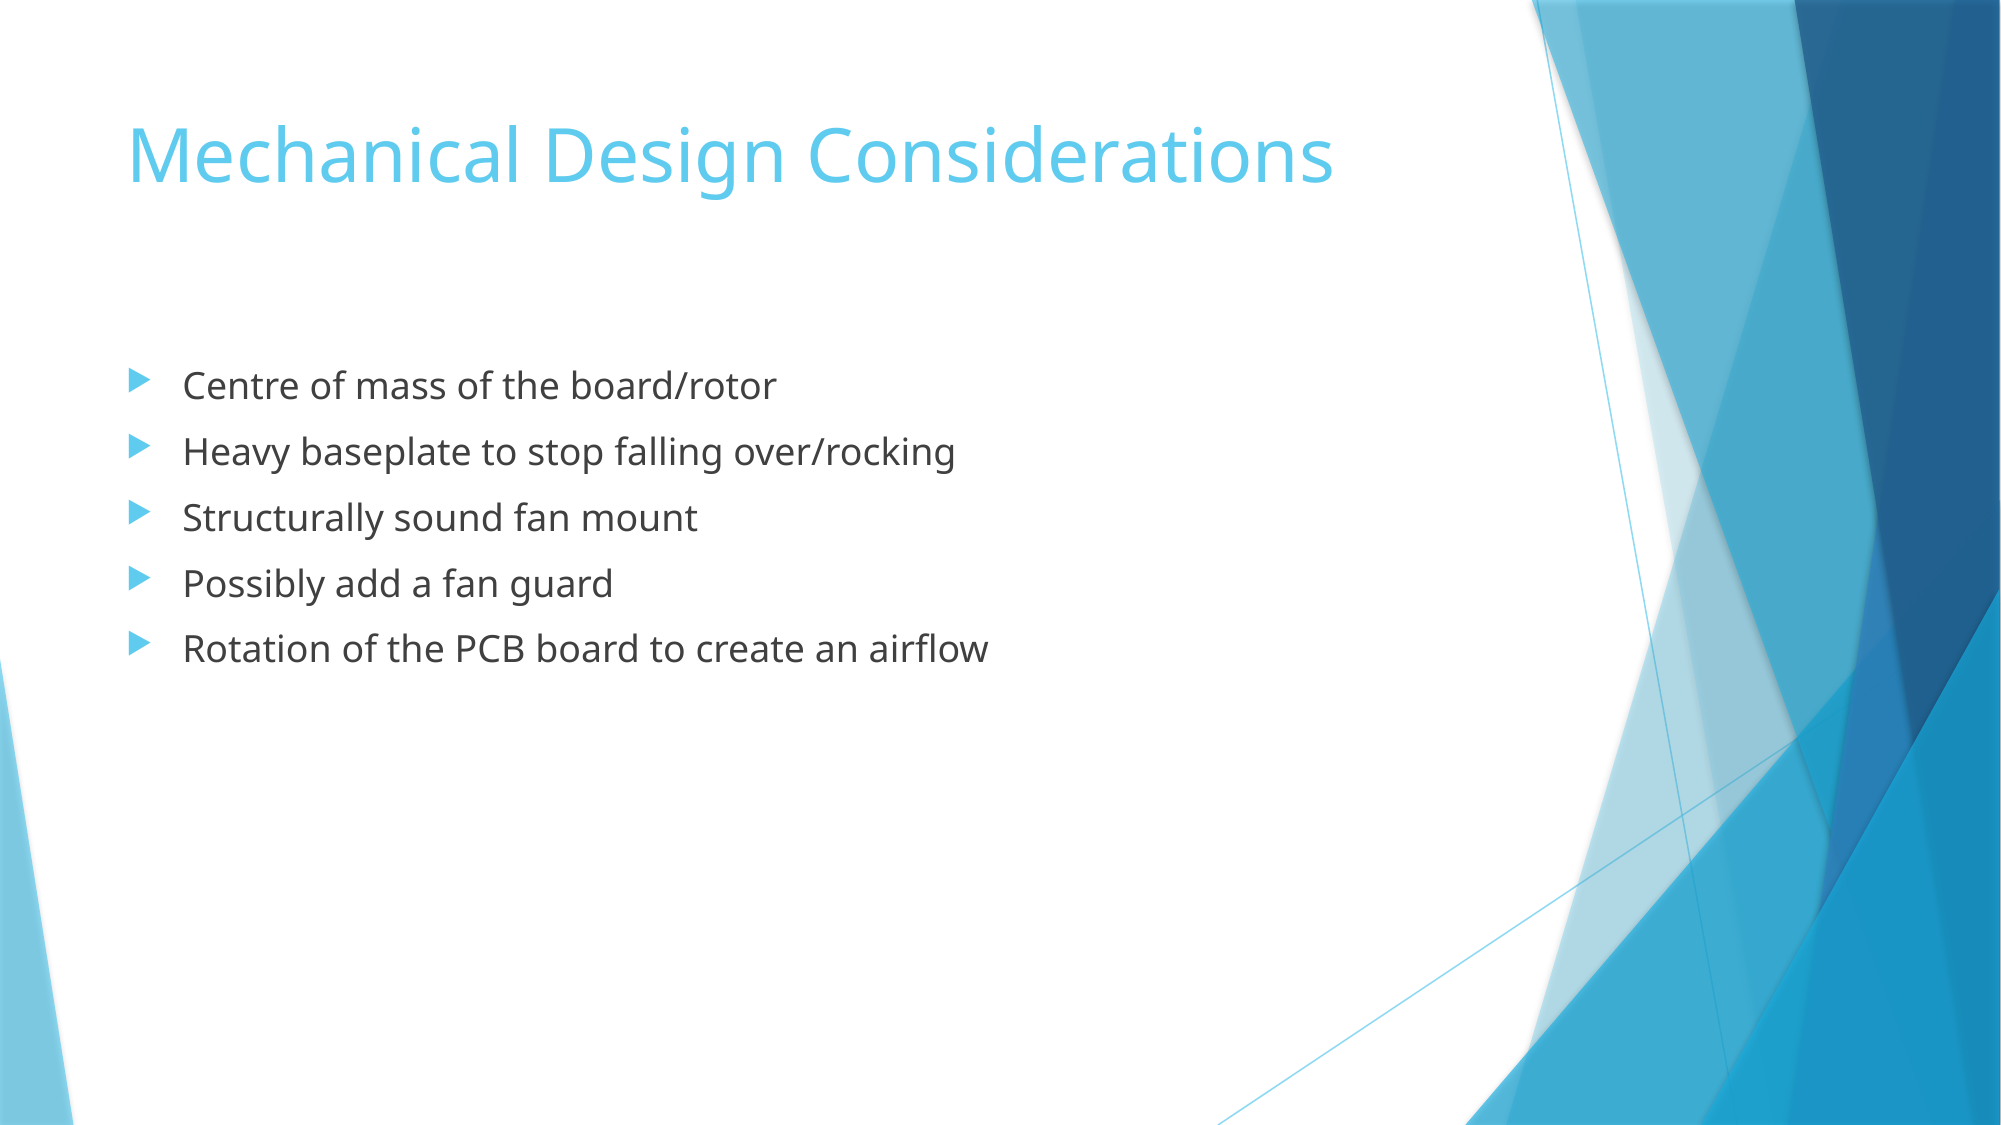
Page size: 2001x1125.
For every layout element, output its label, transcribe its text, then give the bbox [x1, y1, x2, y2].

list Centre of mass of the board/rotor Heavy baseplate to stop falling over/rocking Structurally sound fan mount Possibly add a fan guard Rotation of the PCB board to create an airflow [111, 354, 1522, 992]
title Mechanical Design Considerations [111, 99, 1522, 317]
